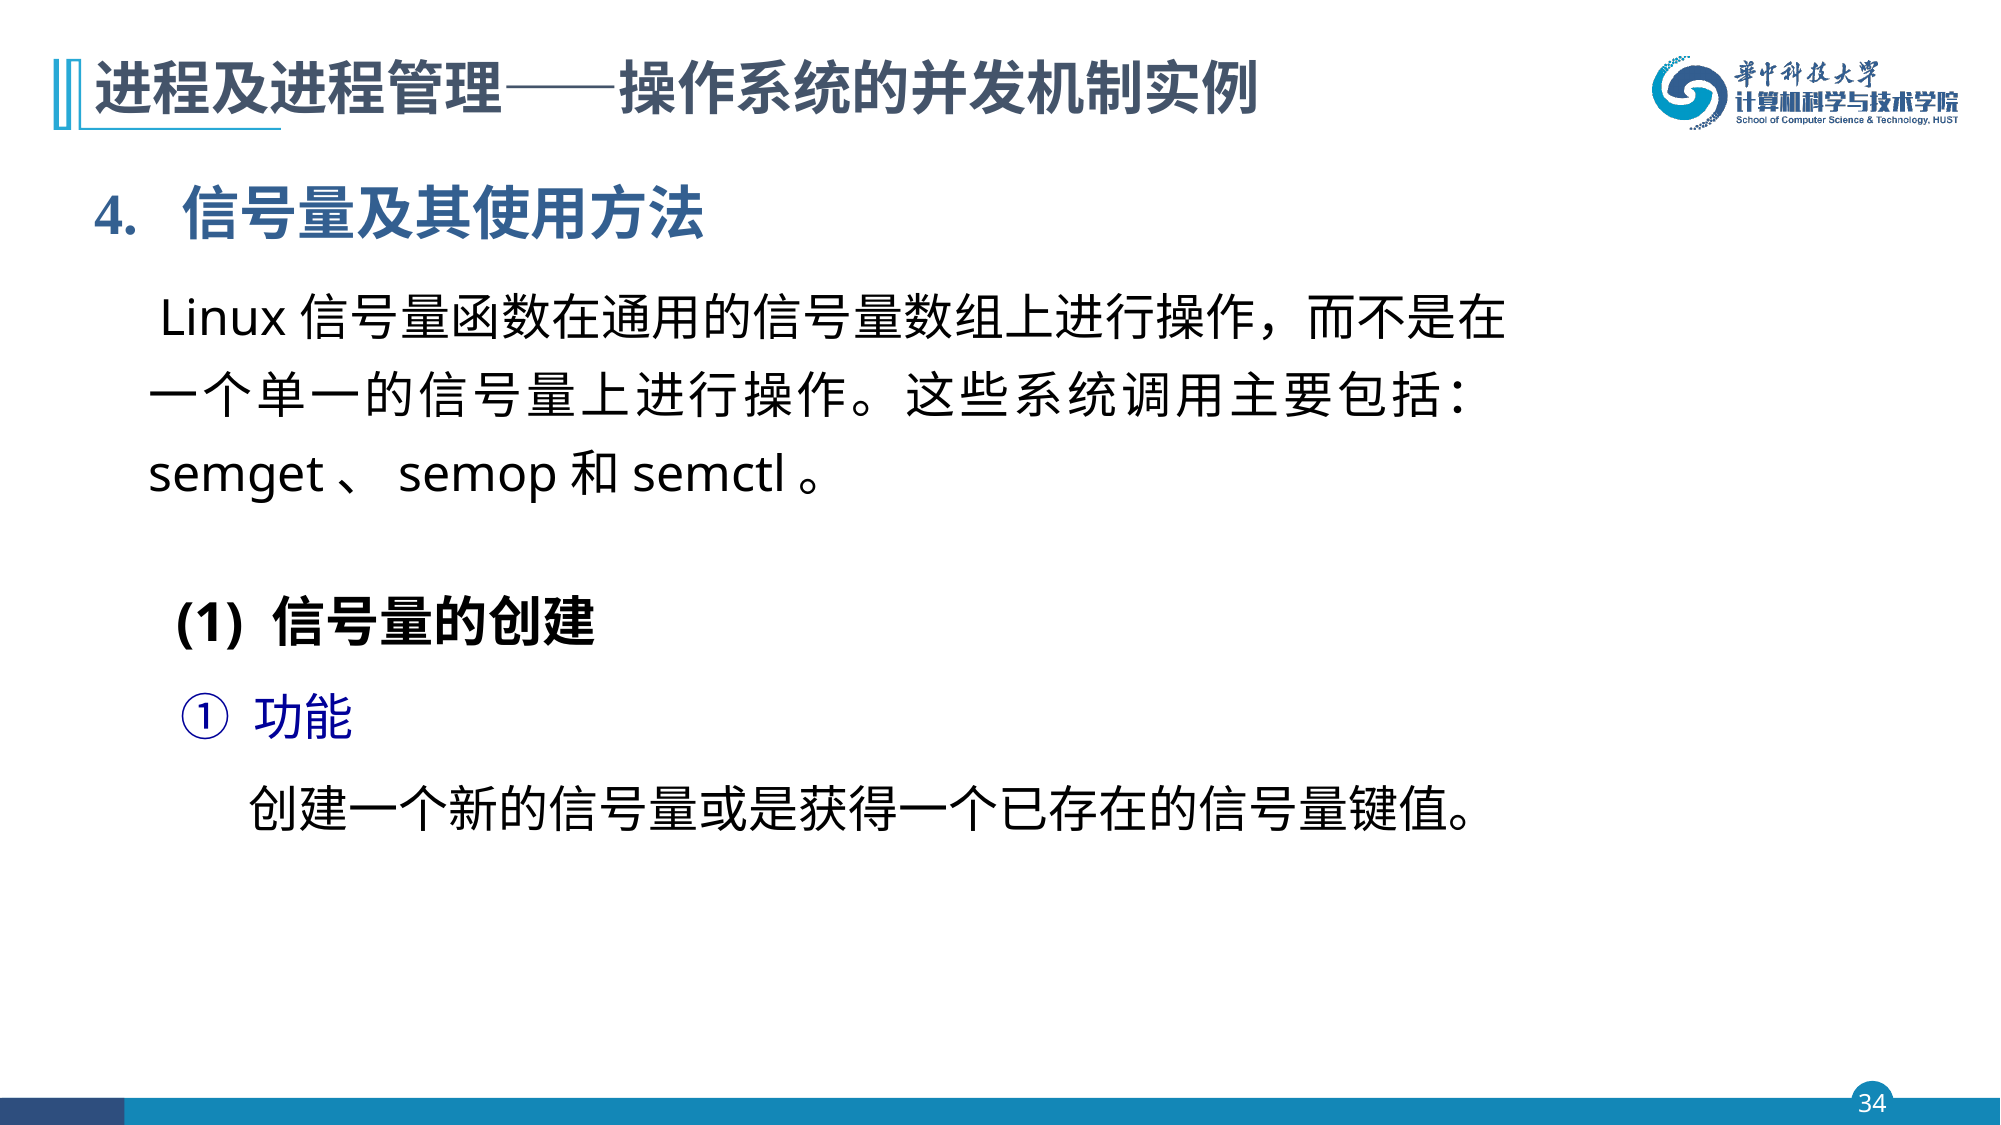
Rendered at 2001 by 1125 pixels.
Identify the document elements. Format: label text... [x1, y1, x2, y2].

text_box ① 功能 创建一个新的信号量或是获得一个已存在的信号量键值。 [165, 659, 1524, 846]
text_box (1) 信号量的创建 [161, 547, 894, 660]
title 进程及进程管理——操作系统的并发机制实例 [80, 51, 1653, 137]
text_box Linux信号量函数在通用的信号量数组上进行操作，而不是在一个单一的信号量上进行操作。这些系统调用主要包括：semget、semop和semctl。 [77, 259, 1523, 535]
picture [1653, 56, 1958, 130]
text_box 4. 信号量及其使用方法 [80, 154, 1445, 254]
picture [1653, 56, 1678, 79]
